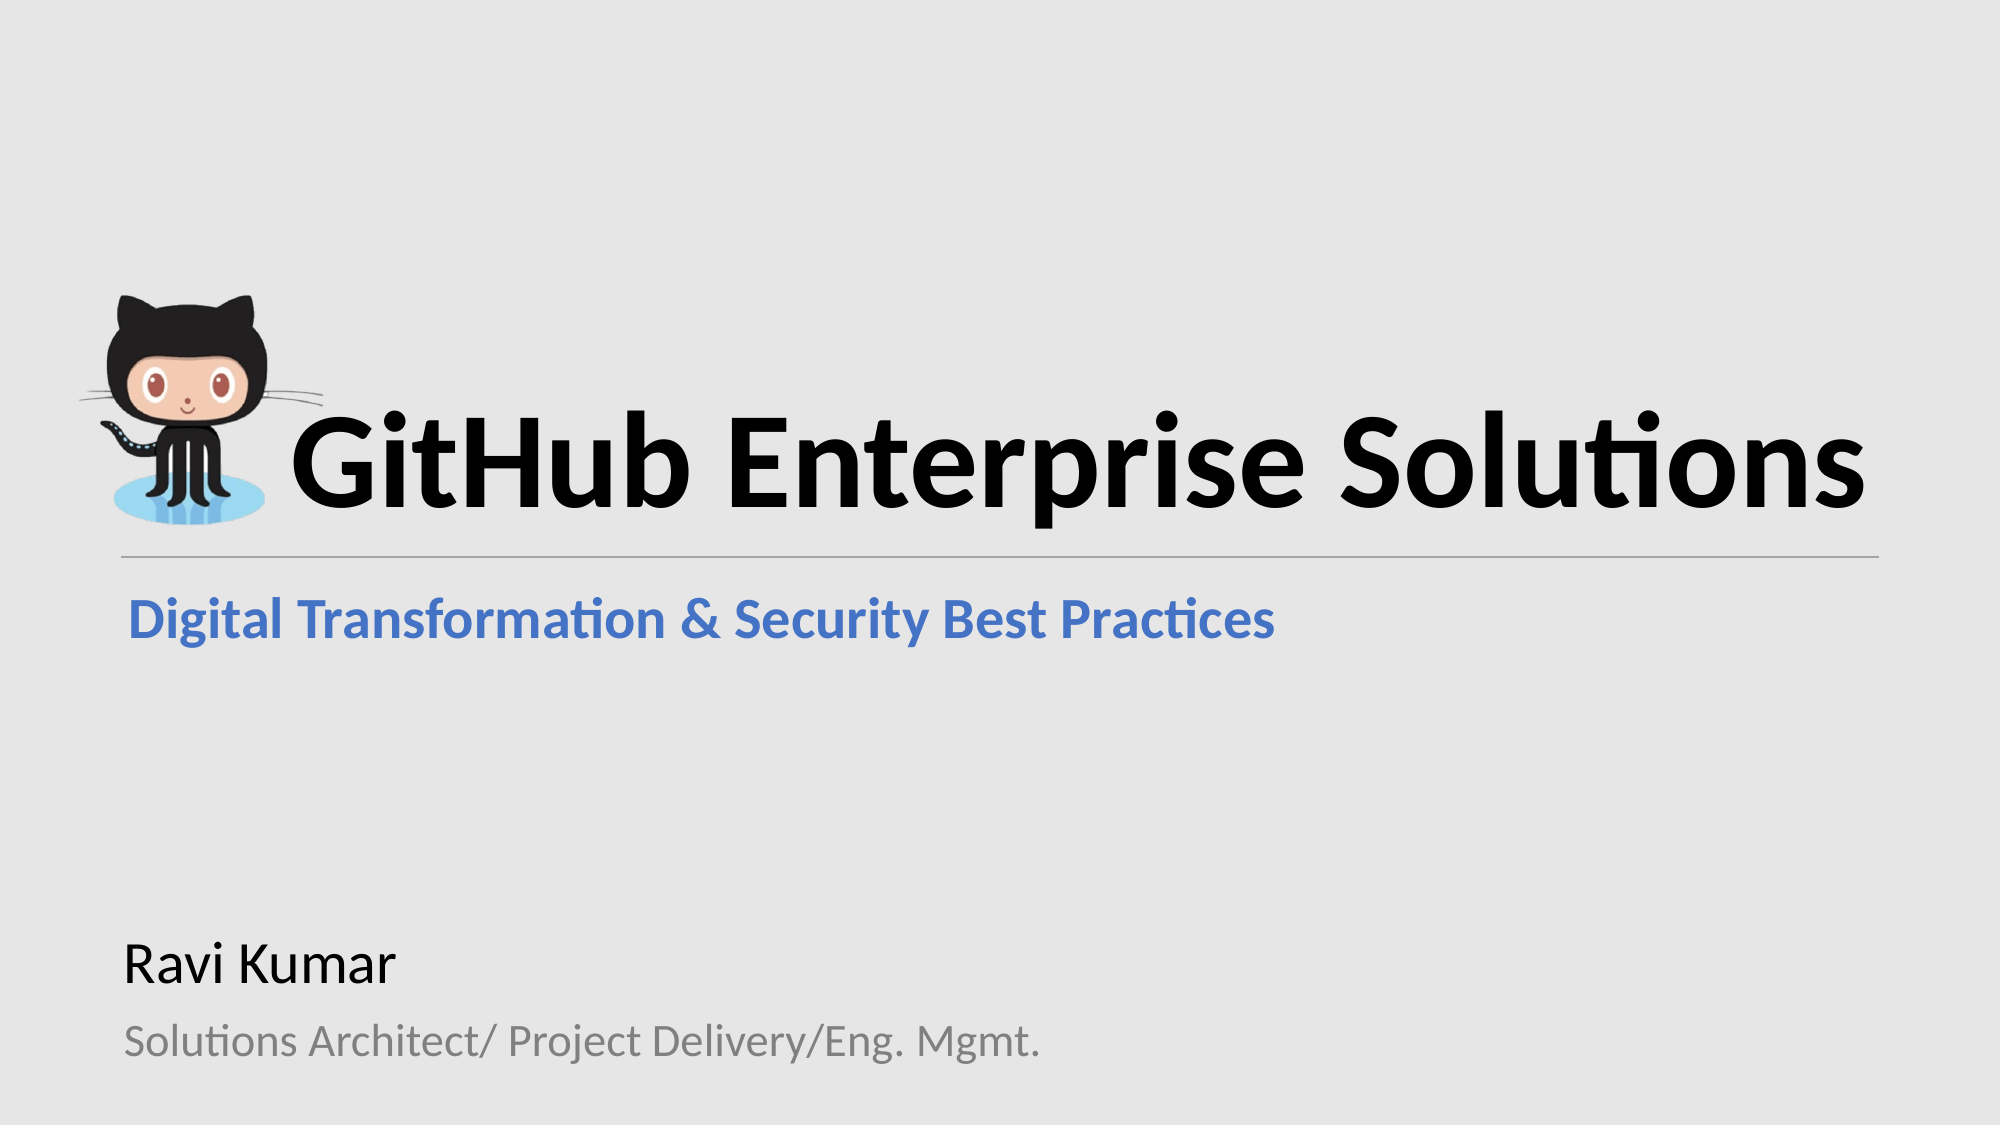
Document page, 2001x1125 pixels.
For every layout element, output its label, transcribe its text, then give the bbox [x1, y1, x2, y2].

text_box Digital Transformation & Security Best Practices [113, 580, 1310, 667]
text_box Ravi Kumar Solutions Architect/ Project Delivery/Eng. Mgmt. [109, 924, 1186, 1075]
picture [43, 287, 332, 534]
title GitHub Enterprise Solutions [275, 331, 1927, 546]
